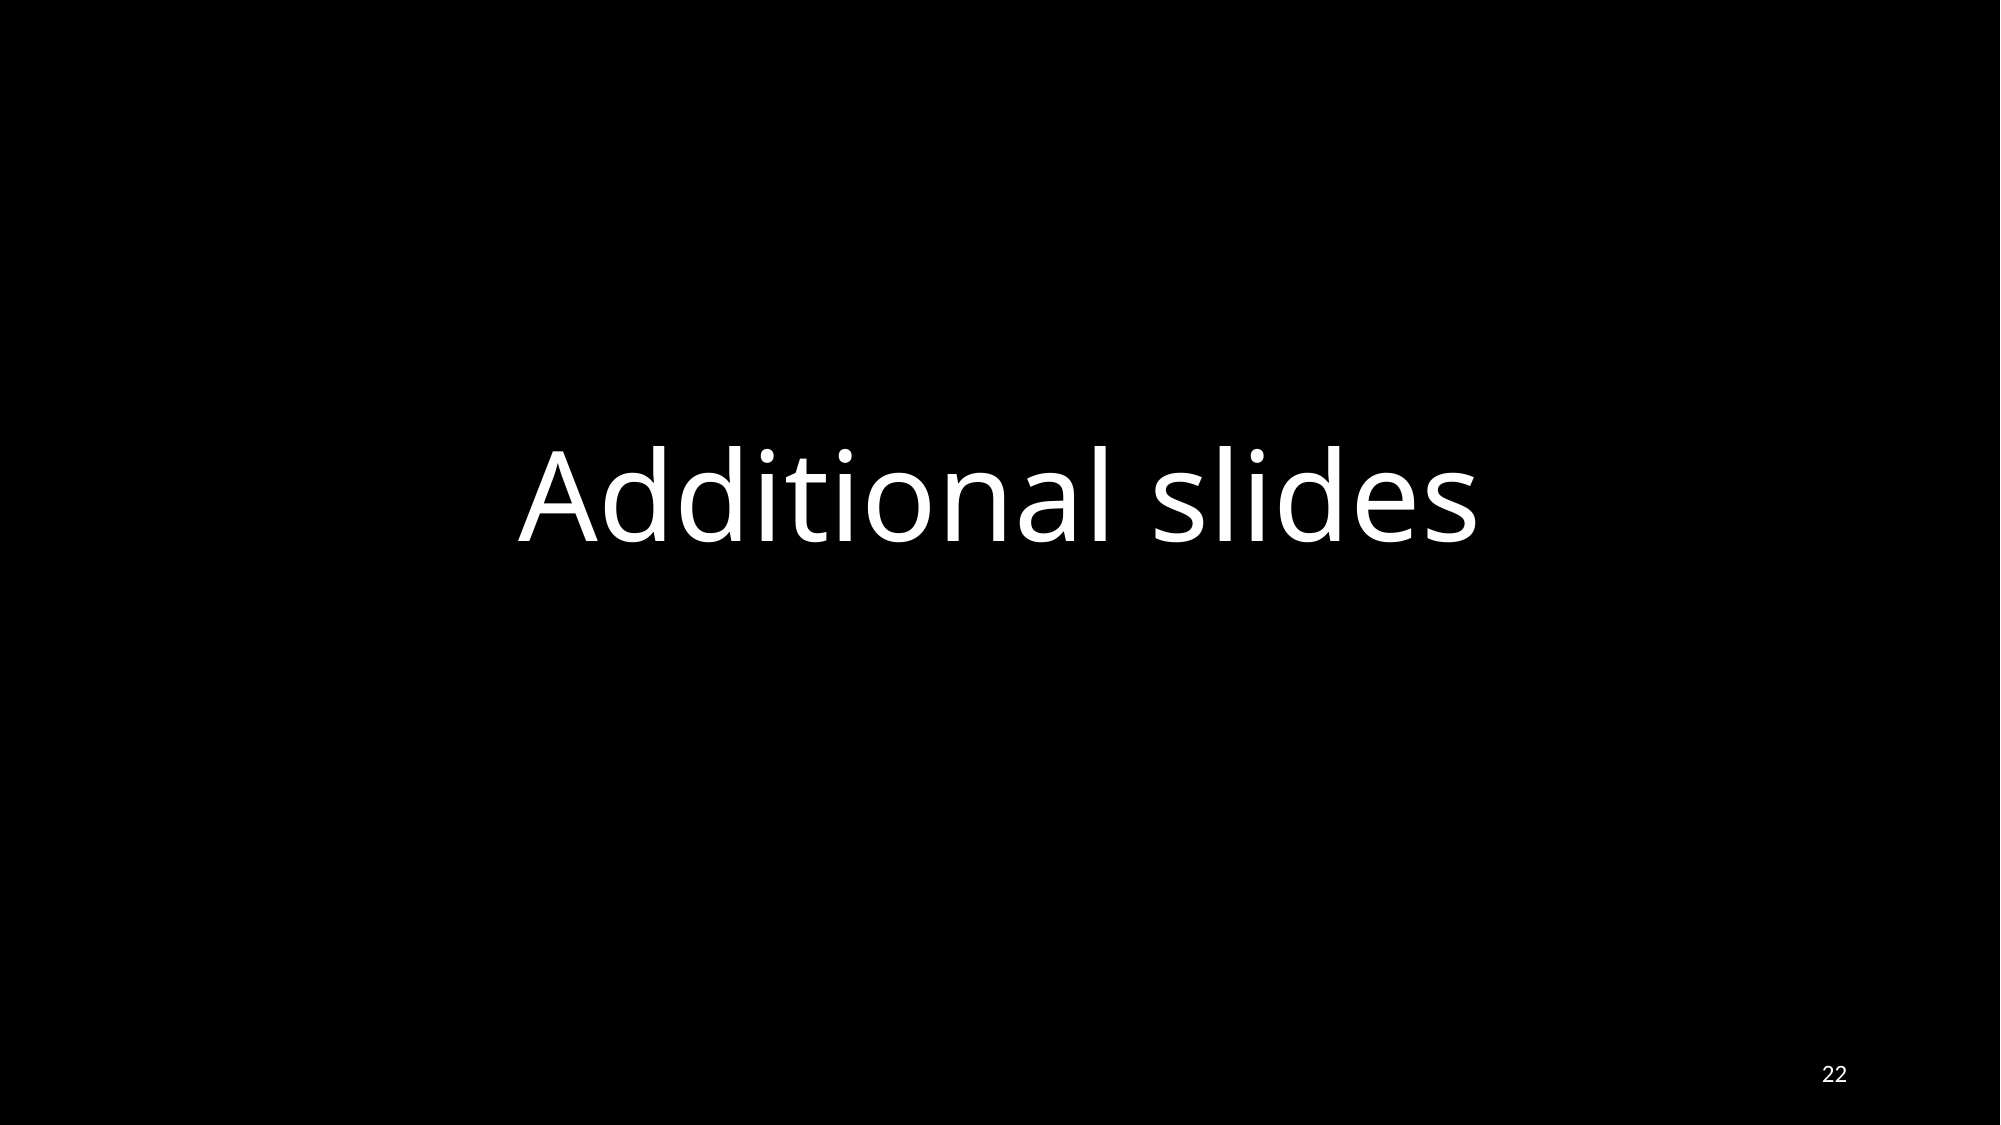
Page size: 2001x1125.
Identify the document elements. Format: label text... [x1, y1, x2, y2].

slide_number 22 [1412, 1042, 1863, 1103]
title Additional slides [249, 184, 1750, 576]
